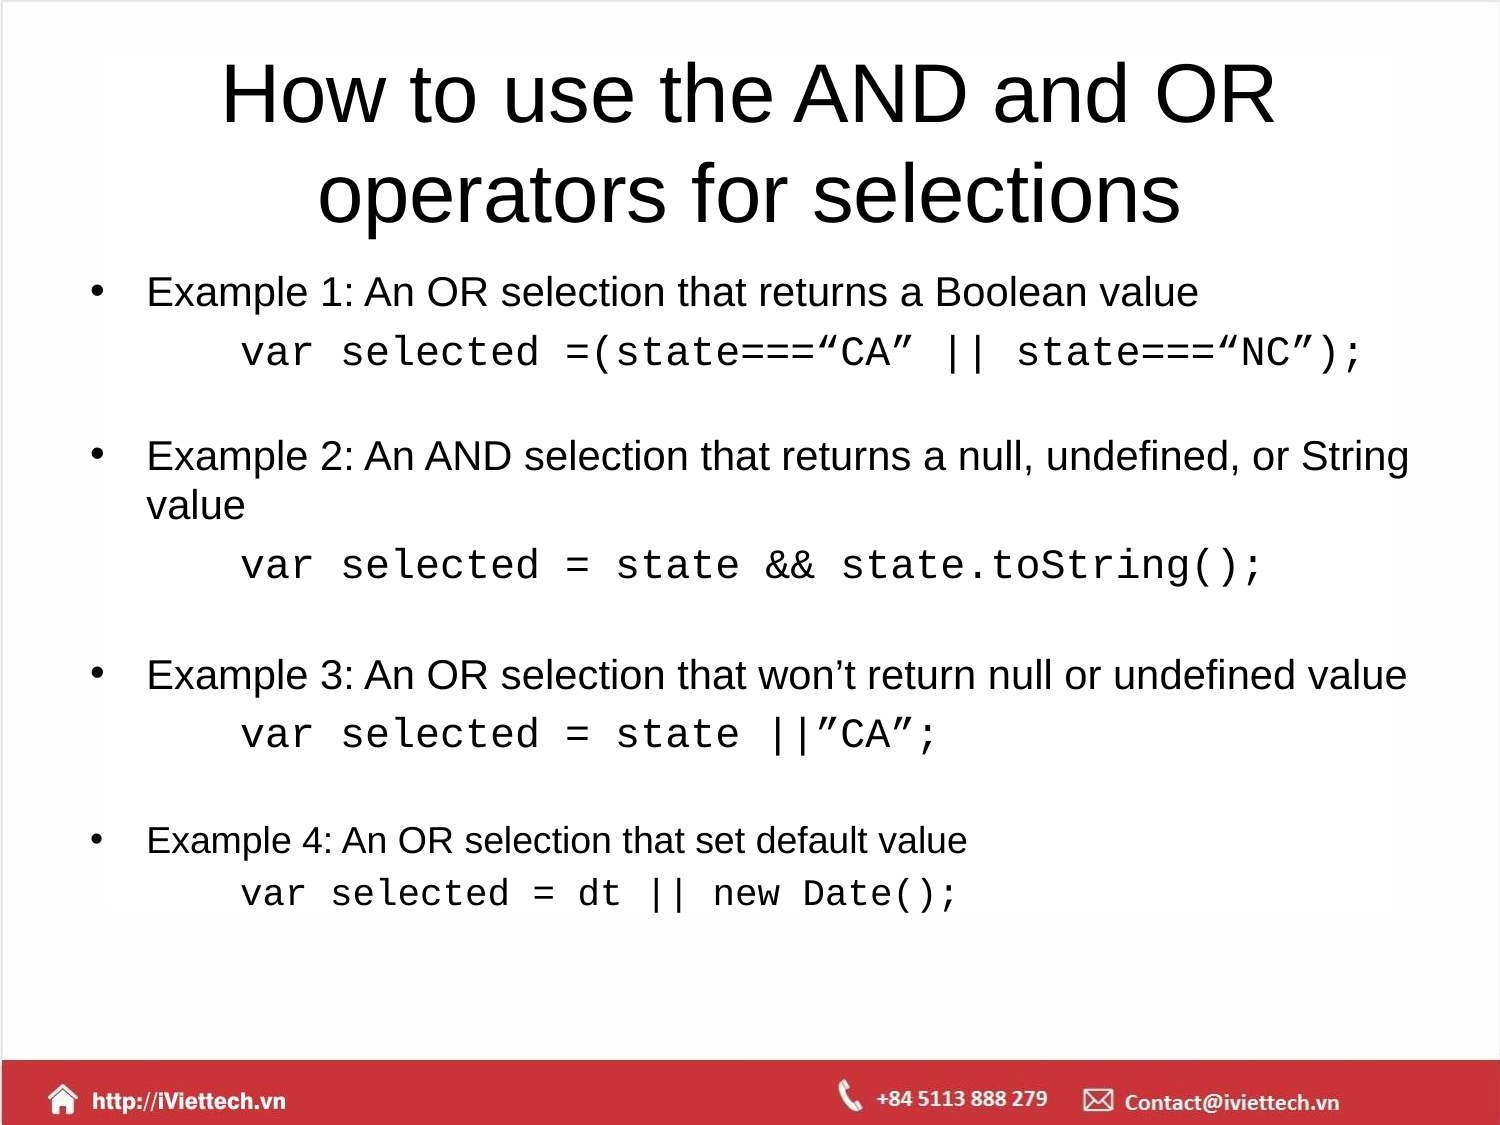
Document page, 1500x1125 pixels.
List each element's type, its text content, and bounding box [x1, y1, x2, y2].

list Example 1: An OR selection that returns a Boolean value var selected =(state===“CA” || state===“NC”); Example 2: An AND selection that returns a null, undefined, or String value var selected = state && state.toString(); Example 3: An OR selection that won’t return null or undefined value var selected = state ||”CA”; Example 4: An OR selection that set default value var selected = dt || new Date(); [75, 257, 1488, 1000]
picture [0, 0, 1500, 1125]
title How to use the AND and OR operators for selections [75, 45, 1425, 233]
